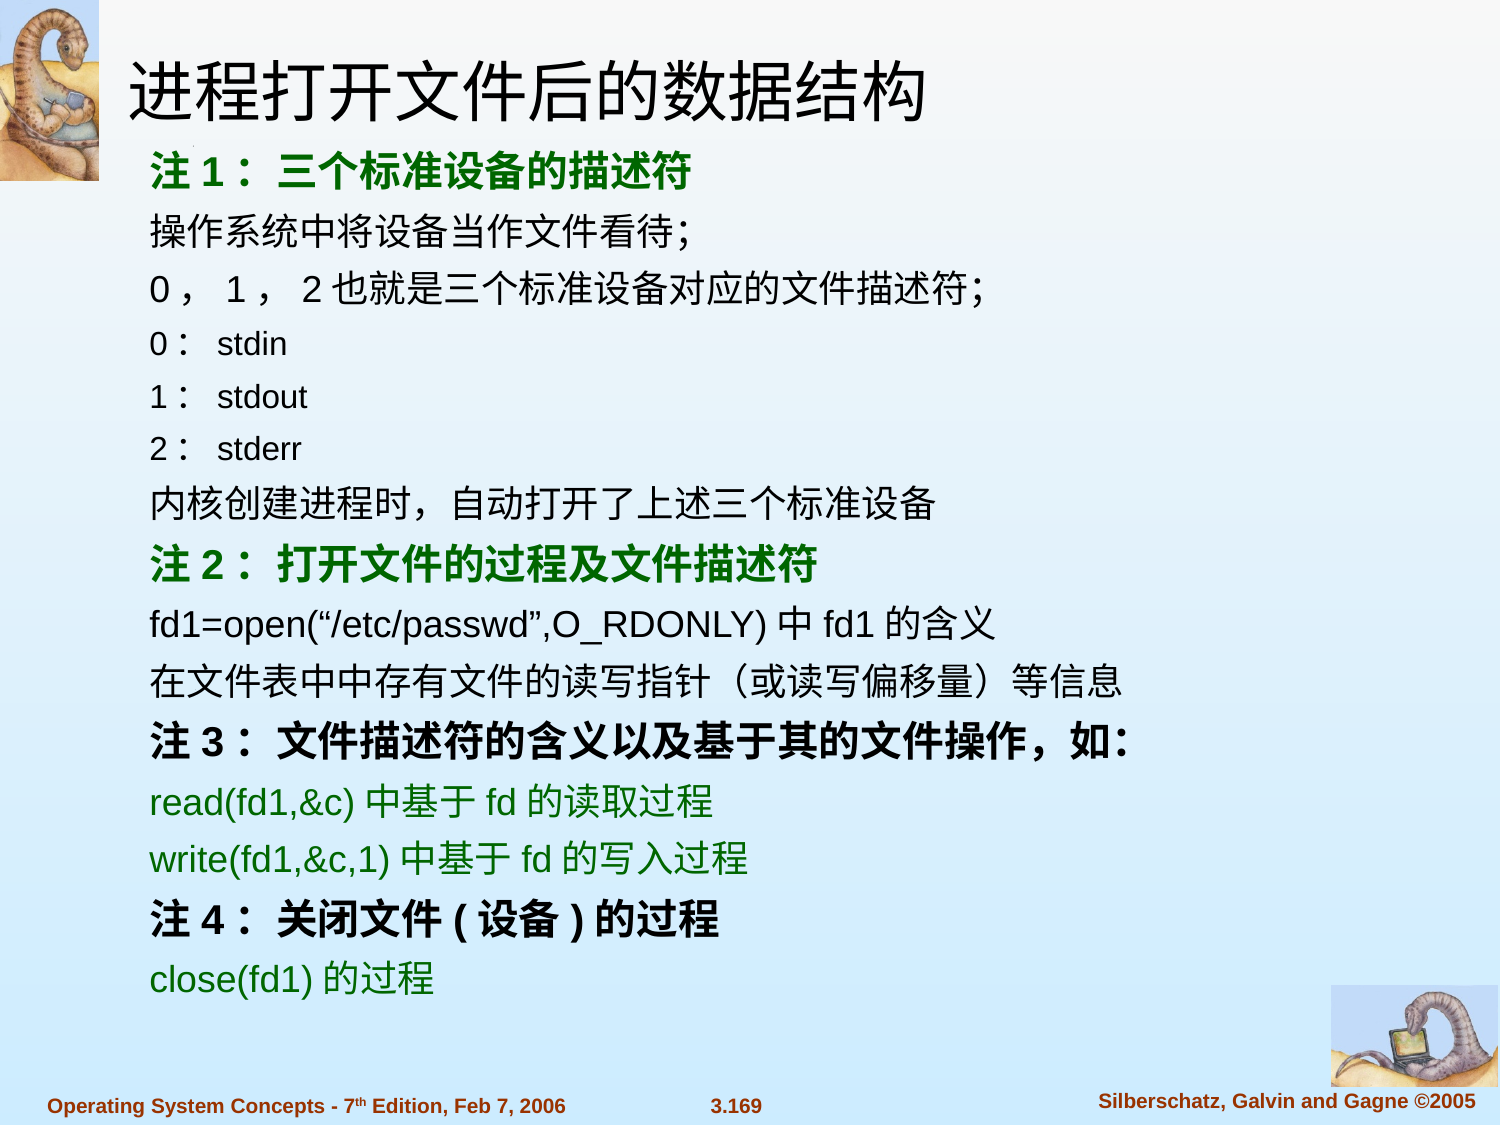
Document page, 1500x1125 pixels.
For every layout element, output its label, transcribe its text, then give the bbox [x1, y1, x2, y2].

list 注1：三个标准设备的描述符 操作系统中将设备当作文件看待； 0，1，2也就是三个标准设备对应的文件描述符； 0：stdin 1：stdout 2：stderr 内核创建进程时，自动打开了上述三个标准设备 注2：打开文件的过程及文件描述符 fd1=open(“/etc/passwd”,O_RDONLY)中fd1的含义 在文件表中中存有文件的读写指针（或读写偏移量）等信息 注3：文件描述符的含义以及基于其的文件操作，如： read(fd1,&c)中基于fd的读取过程 write(fd1,&c,1)中基于fd的写入过程 注4：关闭文件(设备)的过程 close(fd1)的过程 [134, 137, 1416, 1035]
picture [1331, 985, 1498, 1087]
picture [0, 0, 99, 181]
title 进程打开文件后的数据结构 [112, 37, 1438, 138]
